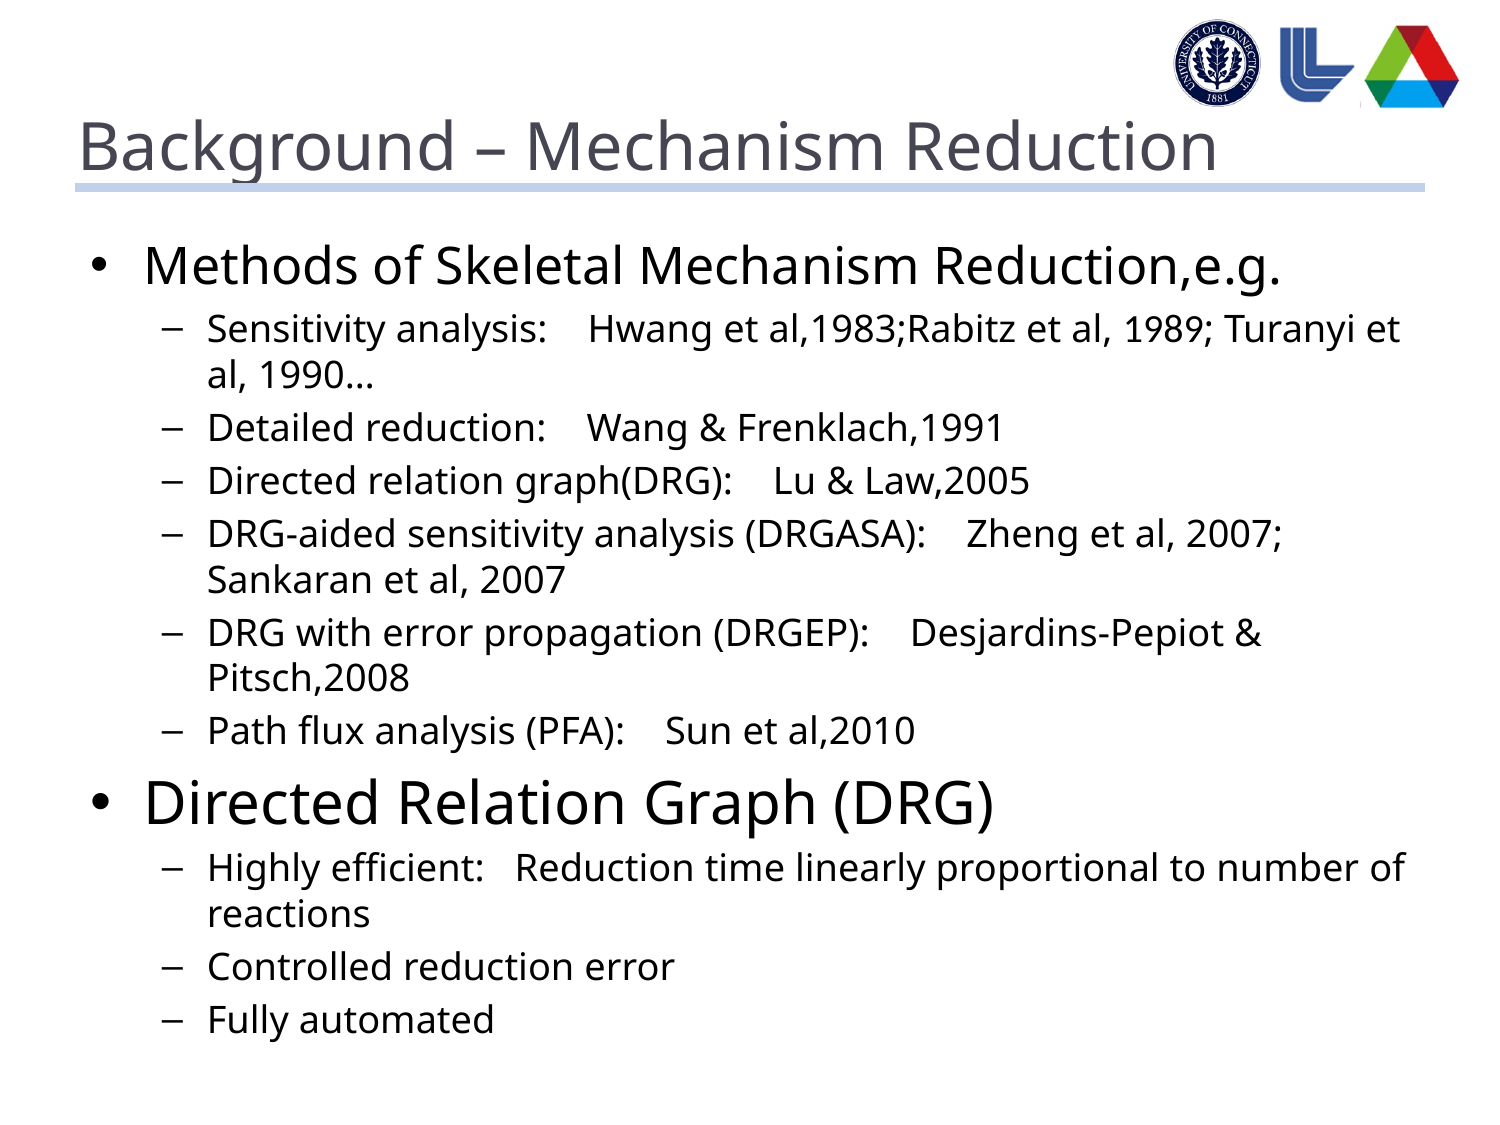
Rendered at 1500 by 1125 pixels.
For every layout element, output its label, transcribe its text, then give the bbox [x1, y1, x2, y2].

text_box Background – Mechanism Reduction [62, 50, 1413, 238]
text_box Methods of Skeletal Mechanism Reduction,e.g. Sensitivity analysis: Hwang et al,1983;Rabitz et al, 1989; Turanyi et al, 1990… Detailed reduction: Wang & Frenklach,1991 Directed relation graph(DRG): Lu & Law,2005 DRG-aided sensitivity analysis (DRGASA): Zheng et al, 2007; Sankaran et al, 2007 DRG with error propagation (DRGEP): Desjardins-Pepiot & Pitsch,2008 Path flux analysis (PFA): Sun et al,2010 Directed Relation Graph (DRG) Highly efficient: Reduction time linearly proportional to number of reactions Controlled reduction error Fully automated [74, 224, 1425, 1050]
picture [1273, 12, 1475, 126]
picture [1173, 19, 1261, 50]
